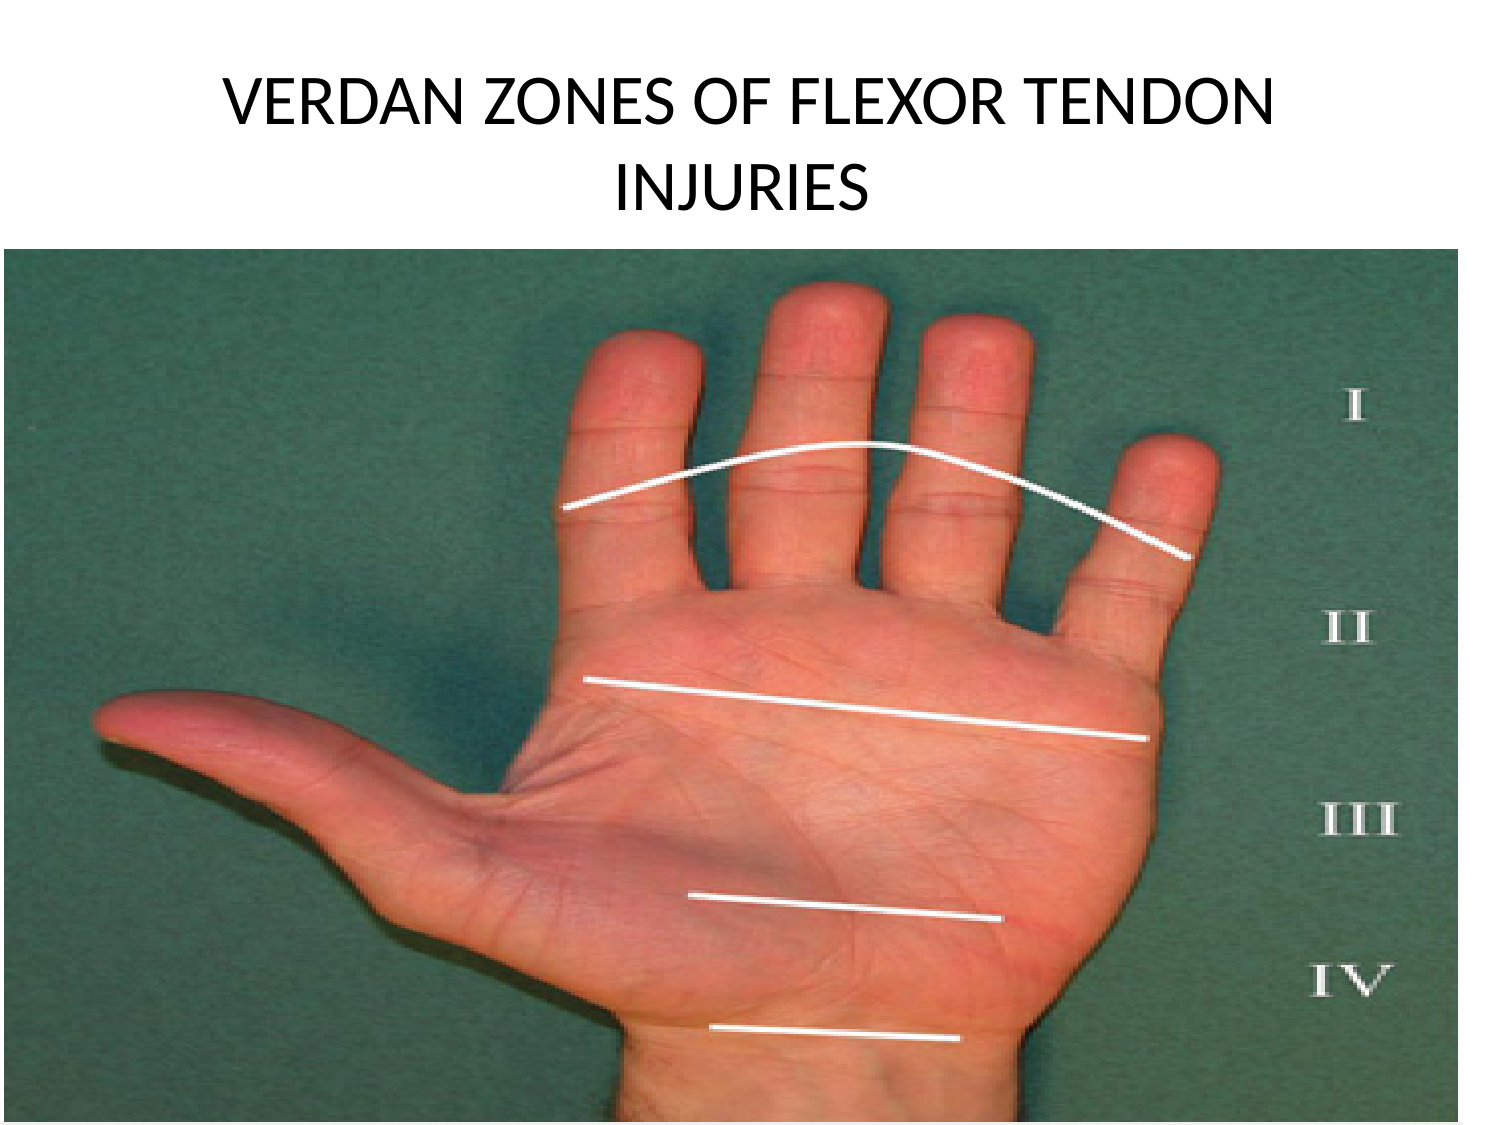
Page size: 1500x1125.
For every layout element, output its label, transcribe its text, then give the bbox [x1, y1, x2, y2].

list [0, 249, 1463, 1125]
title VERDAN ZONES OF FLEXOR TENDON INJURIES [75, 45, 1425, 233]
